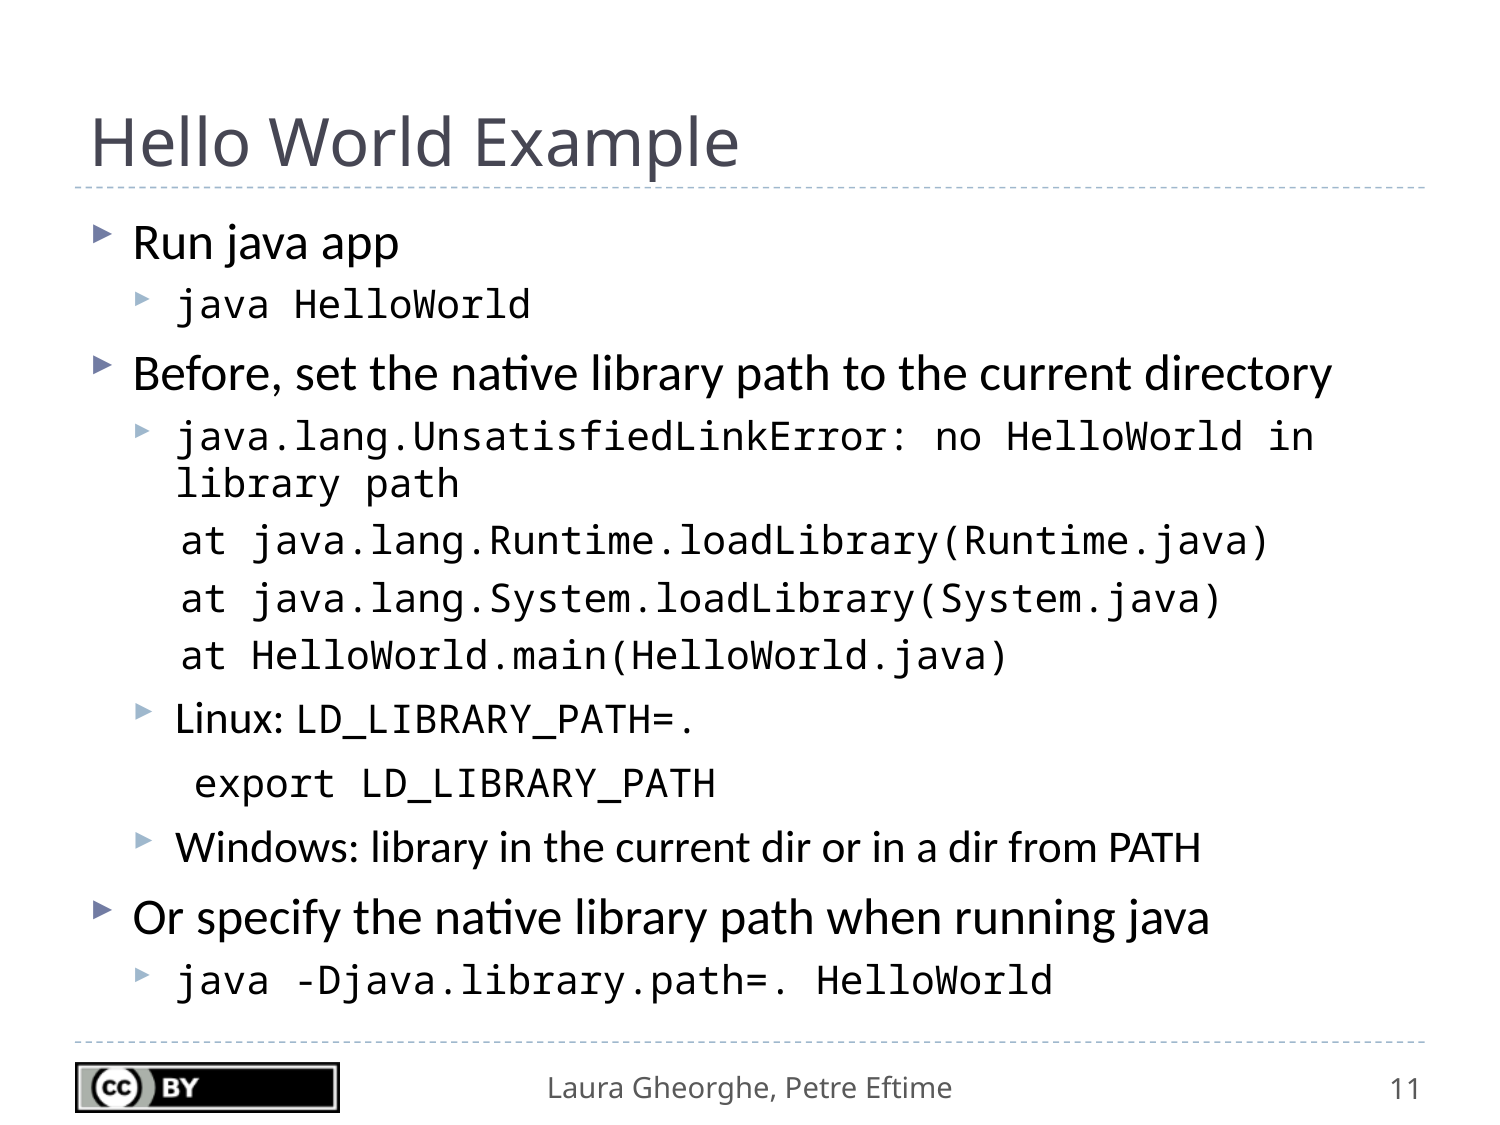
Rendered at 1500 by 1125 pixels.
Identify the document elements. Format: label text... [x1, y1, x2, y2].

list Run java app java HelloWorld Before, set the native library path to the current directory java.lang.UnsatisfiedLinkError: no HelloWorld in library path at java.lang.Runtime.loadLibrary(Runtime.java) at java.lang.System.loadLibrary(System.java) at HelloWorld.main(HelloWorld.java) Linux: LD_LIBRARY_PATH=. export LD_LIBRARY_PATH Windows: library in the current dir or in a dir from PATH Or specify the native library path when running java java -Djava.library.path=. HelloWorld [75, 200, 1425, 1010]
title Hello World Example [75, 24, 1425, 188]
slide_number 11 [1112, 1062, 1438, 1123]
picture [75, 1062, 340, 1113]
